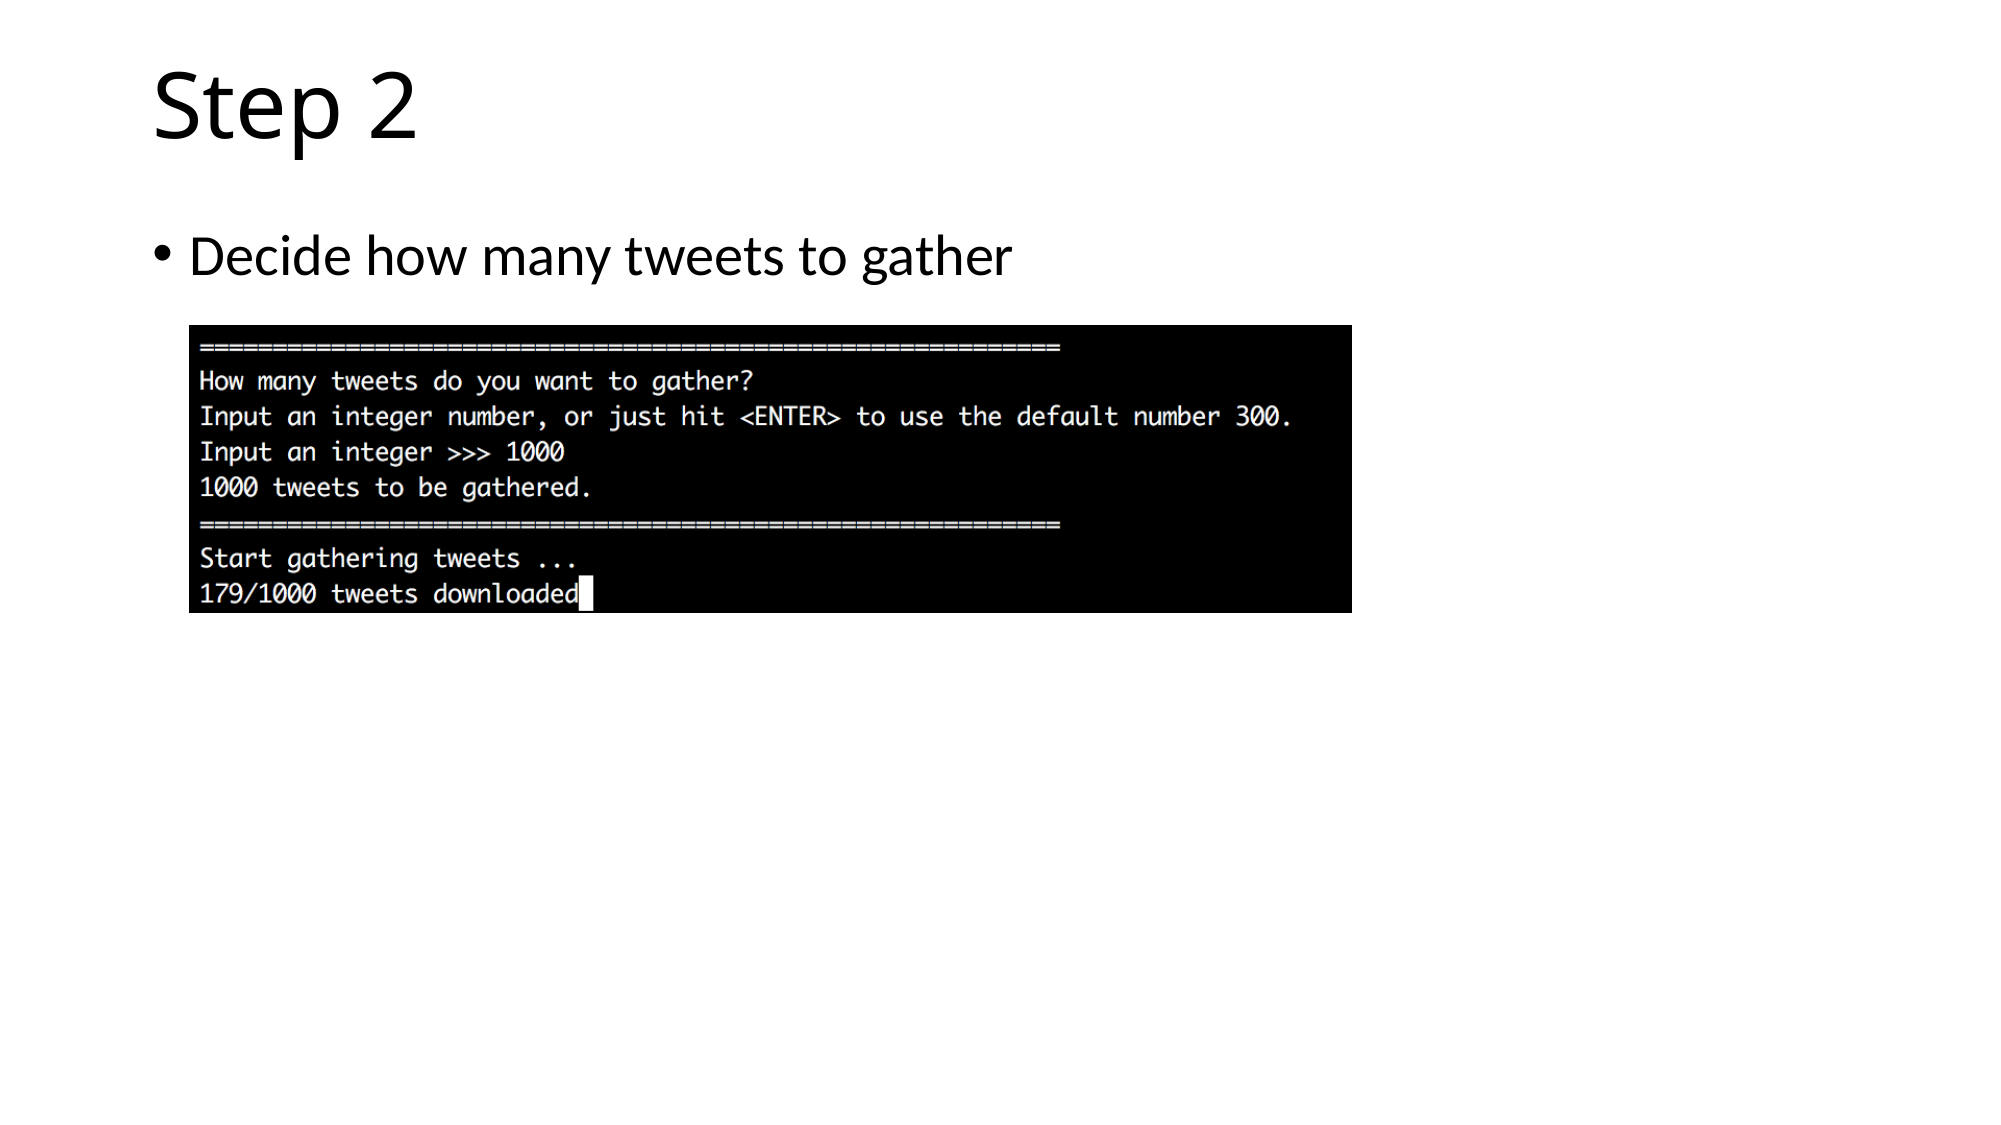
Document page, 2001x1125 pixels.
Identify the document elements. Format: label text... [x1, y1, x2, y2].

list Decide how many tweets to gather [137, 217, 1863, 932]
title Step 2 [137, 0, 1863, 217]
picture [189, 325, 1352, 613]
